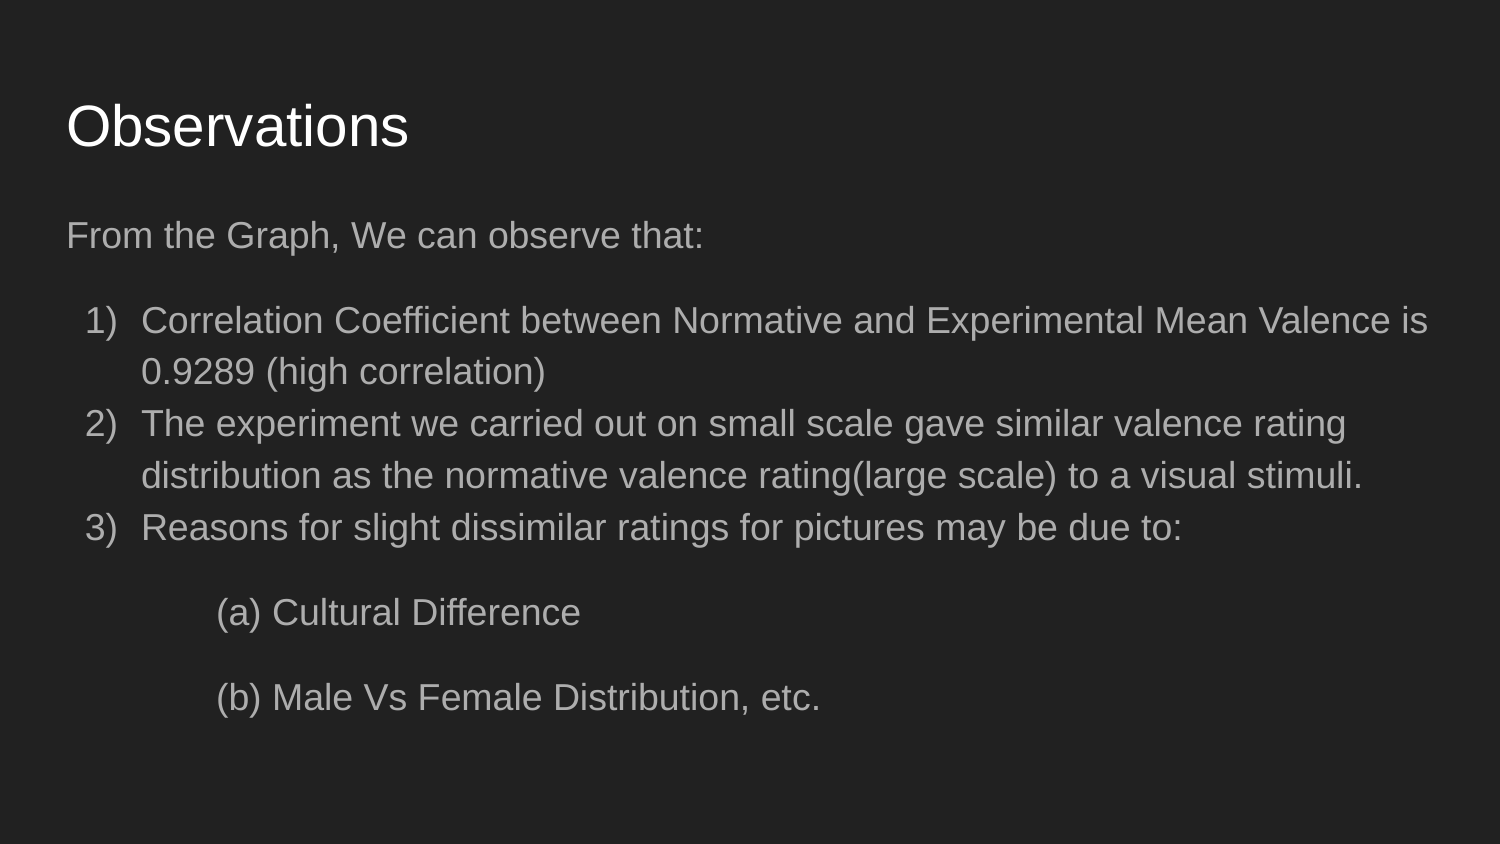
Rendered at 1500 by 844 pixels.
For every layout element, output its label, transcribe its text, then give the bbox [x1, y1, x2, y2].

list From the Graph, We can observe that: Correlation Coefficient between Normative and Experimental Mean Valence is 0.9289 (high correlation) The experiment we carried out on small scale gave similar valence rating distribution as the normative valence rating(large scale) to a visual stimuli. Reasons for slight dissimilar ratings for pictures may be due to: (a) Cultural Difference (b) Male Vs Female Distribution, etc. [51, 189, 1449, 750]
title Observations [51, 72, 1449, 167]
